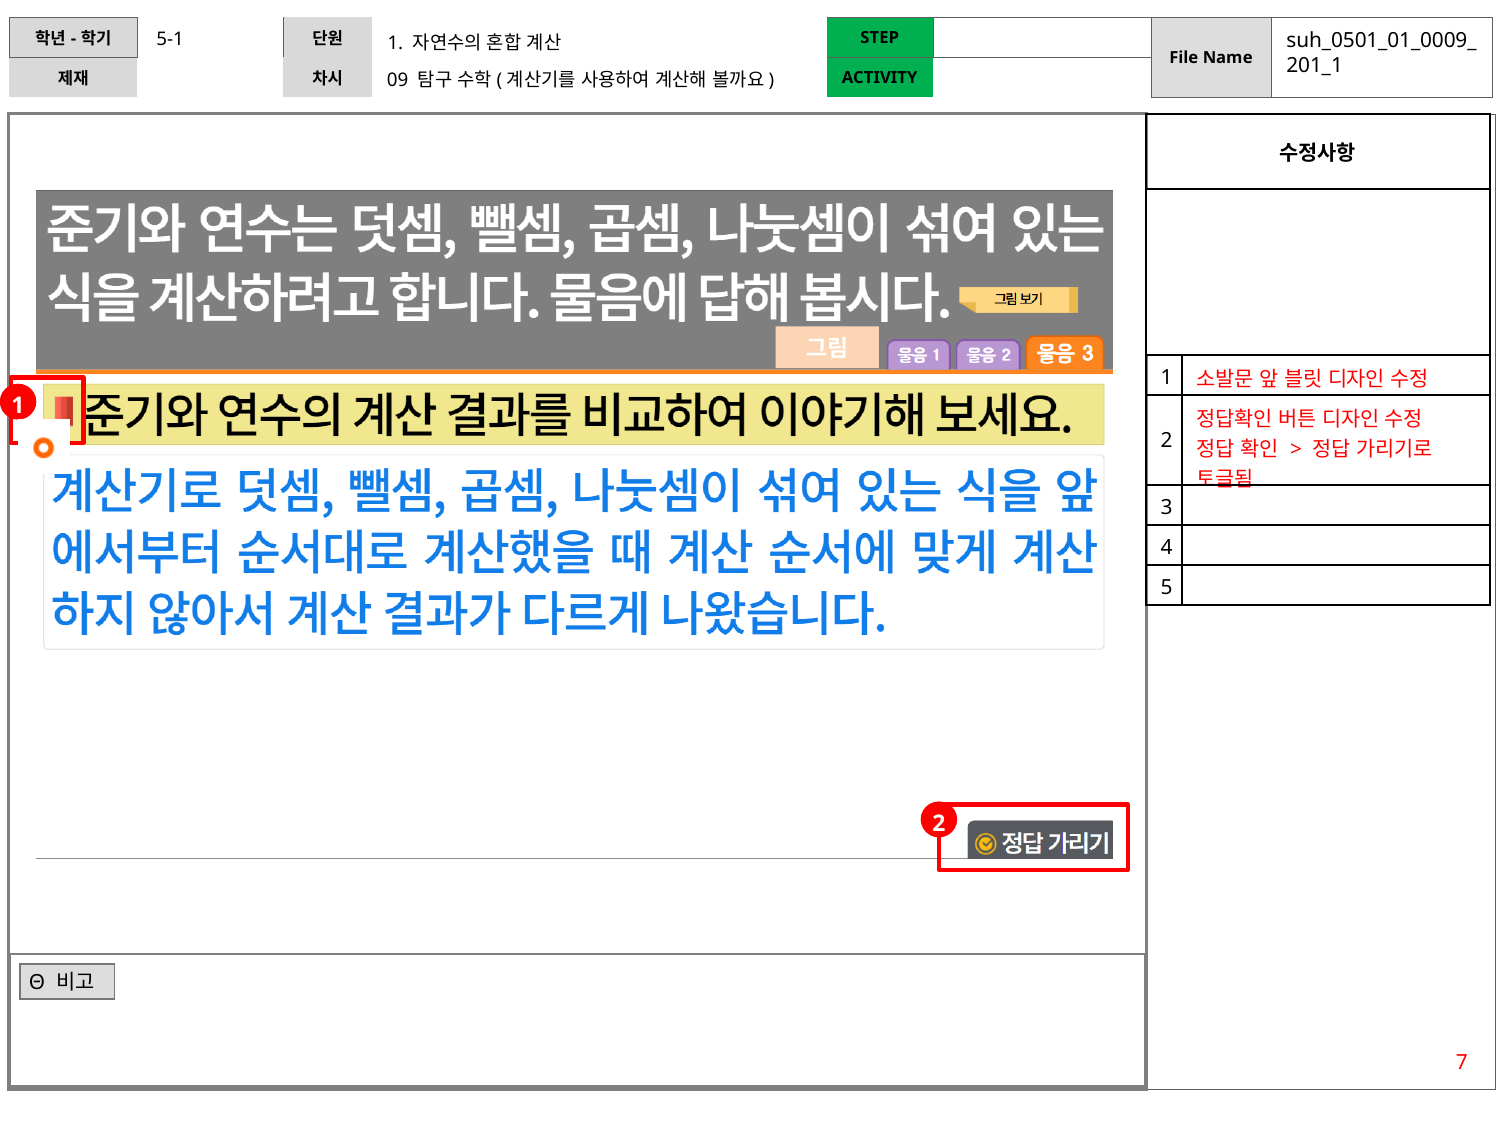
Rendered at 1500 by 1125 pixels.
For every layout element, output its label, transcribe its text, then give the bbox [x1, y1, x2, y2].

table_cell 3 [1147, 486, 1181, 524]
table_cell 4 [1147, 526, 1181, 564]
table_cell 1 [1147, 356, 1181, 394]
text_box [937, 802, 1130, 872]
text_box 1 [0, 383, 9, 420]
text_box 09 탐구 수학(계산기를 사용하여 계산해 볼까요) [372, 60, 821, 96]
table_cell 5 [1147, 566, 1181, 604]
table_cell 소발문 앞 블릿 디자인 수정 [1183, 356, 1489, 394]
text_box [9, 375, 30, 445]
table_header 수정사항 [1147, 115, 1489, 188]
table_cell 2 [1147, 396, 1181, 484]
picture [17, 190, 1113, 860]
table_cell [1183, 566, 1489, 604]
table_cell 정답확인 버튼 디자인 수정 정답 확인 > 정답 가리기로 토글됨 [1183, 396, 1489, 484]
text_box [1491, 160, 1500, 251]
table_cell [1183, 526, 1489, 564]
text_box 1. 자연수의 혼합 계산 [372, 23, 828, 48]
text_box suh_0501_01_0009_201_1 [1271, 18, 1500, 84]
text_box 5-1 [141, 18, 284, 55]
table_cell [1183, 486, 1489, 524]
table_cell [1147, 190, 1489, 354]
